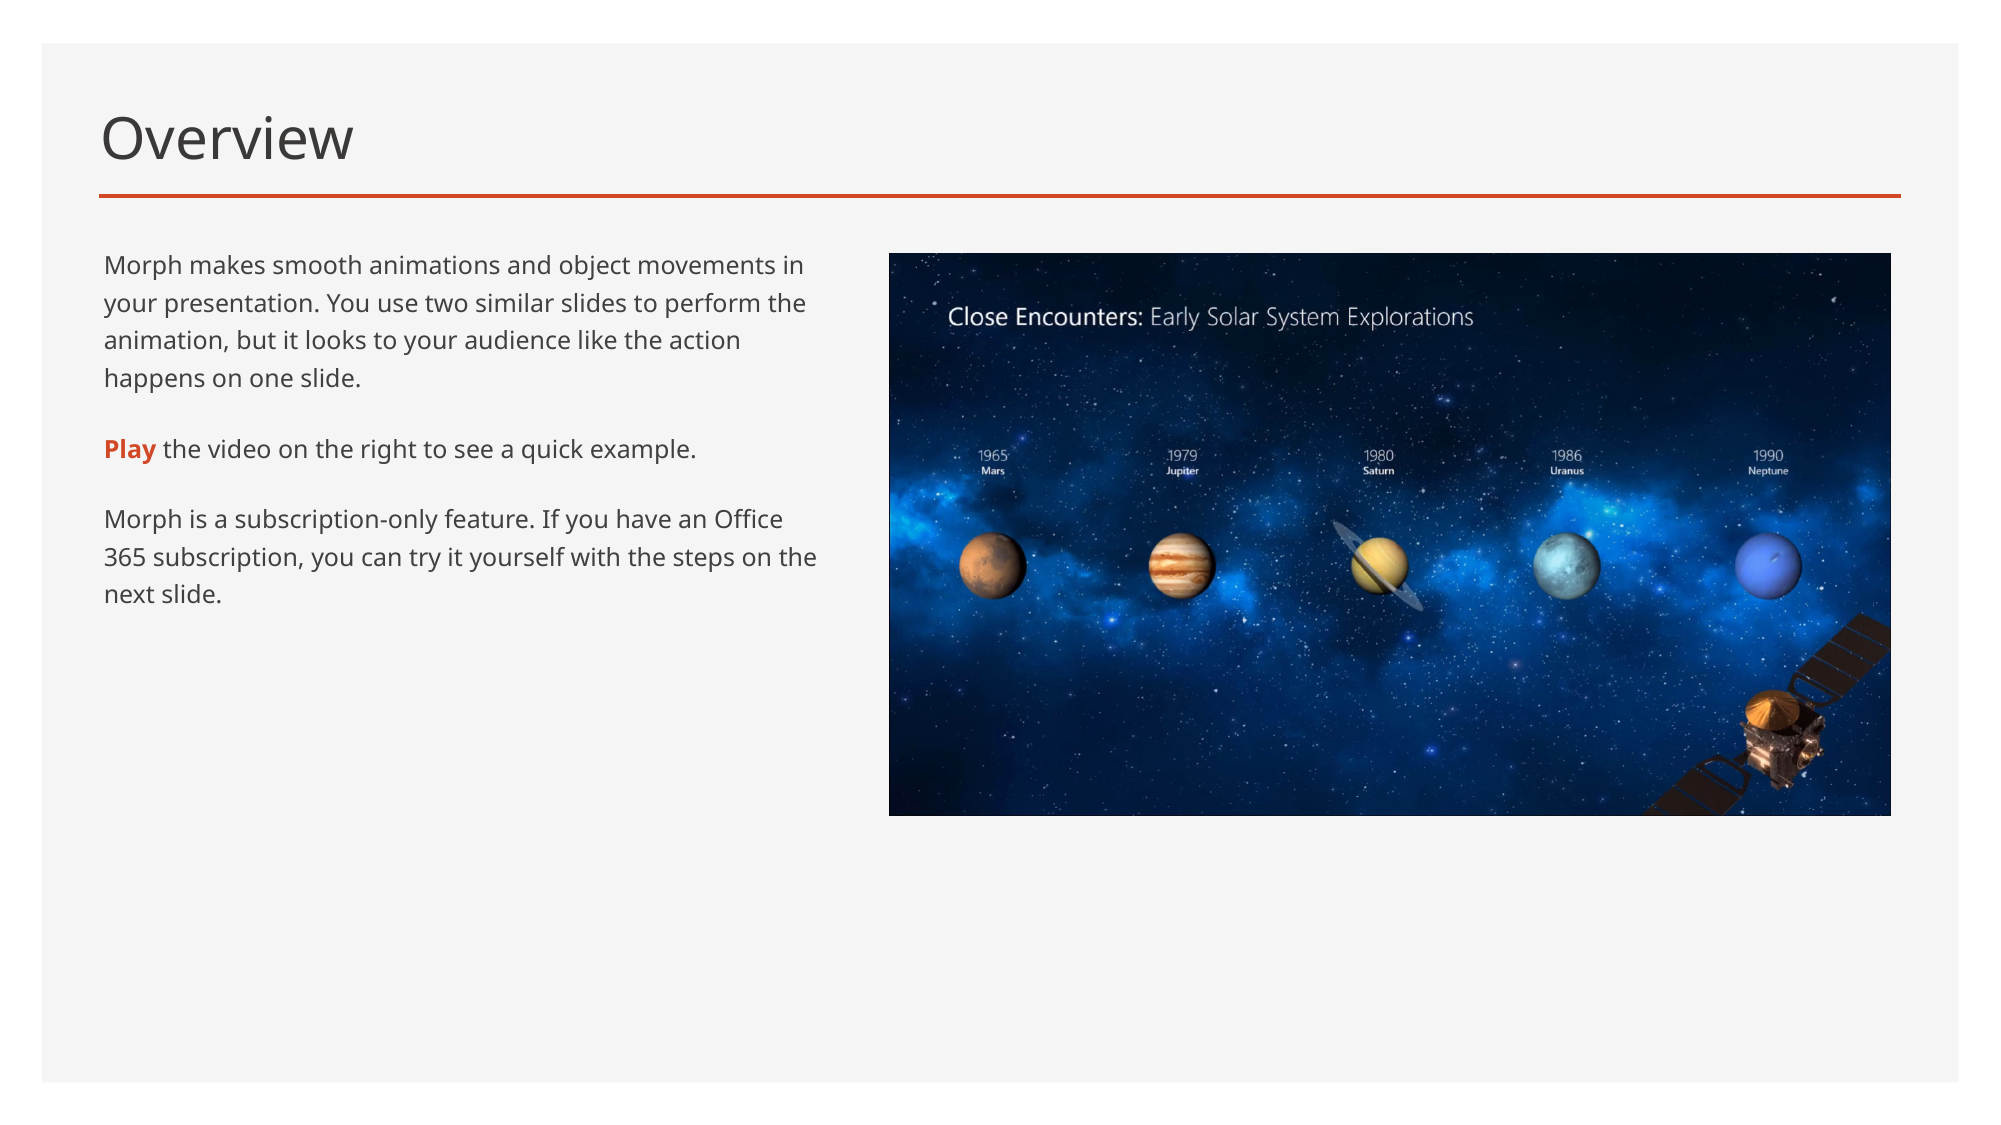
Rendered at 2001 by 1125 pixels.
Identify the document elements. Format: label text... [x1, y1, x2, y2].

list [888, 252, 1892, 817]
list Morph makes smooth animations and object movements in your presentation. You use two similar slides to perform the animation, but it looks to your audience like the action happens on one slide. Play the video on the right to see a quick example. Morph is a subscription-only feature. If you have an Office 365 subscription, you can try it yourself with the steps on the next slide. [88, 234, 837, 1021]
title Overview [85, 73, 1214, 179]
